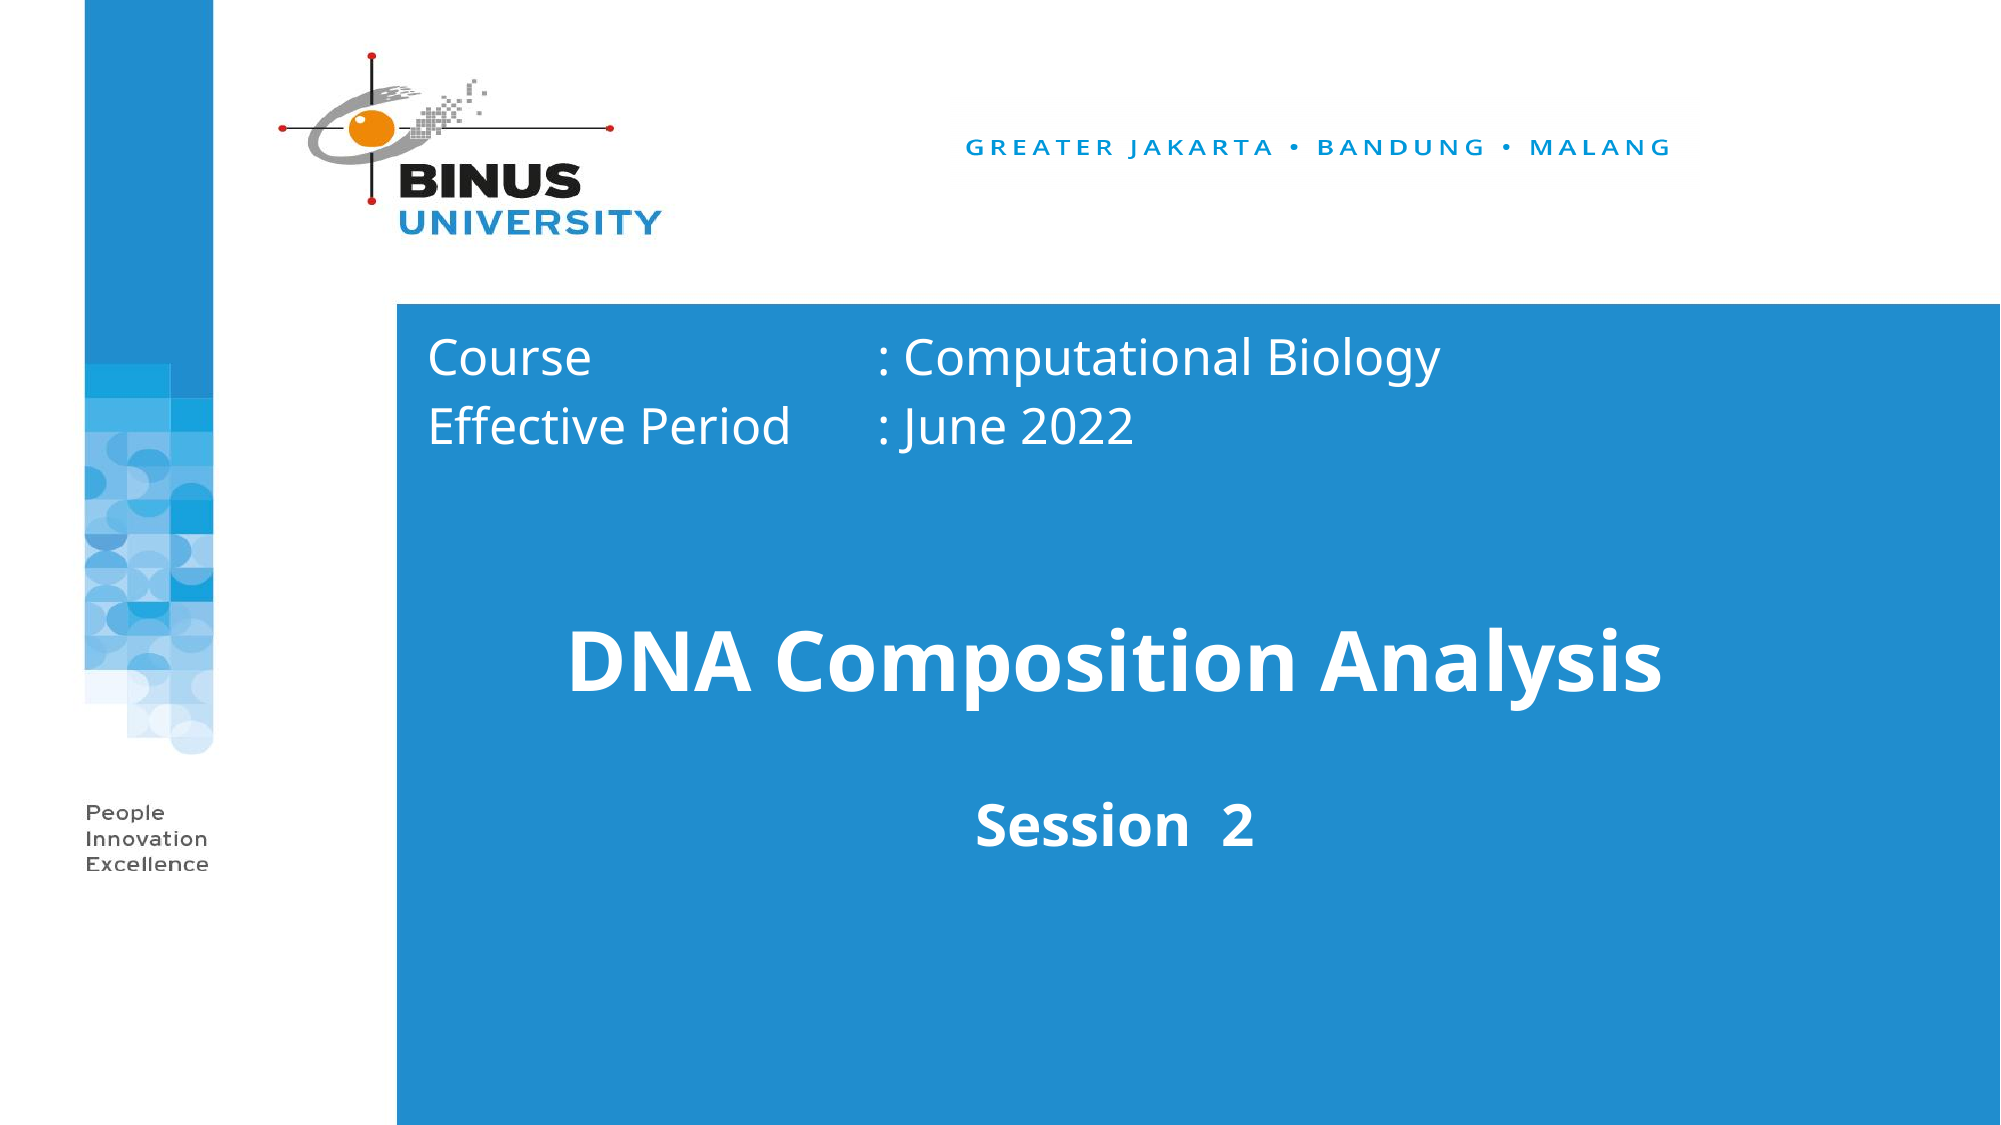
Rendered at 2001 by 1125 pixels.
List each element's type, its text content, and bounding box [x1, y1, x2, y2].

picture [0, 0, 2000, 1125]
text_box Course : Computational Biology Effective Period : June 2022 [412, 317, 1819, 484]
text_box DNA Composition Analysis Session 2 [412, 600, 1819, 992]
